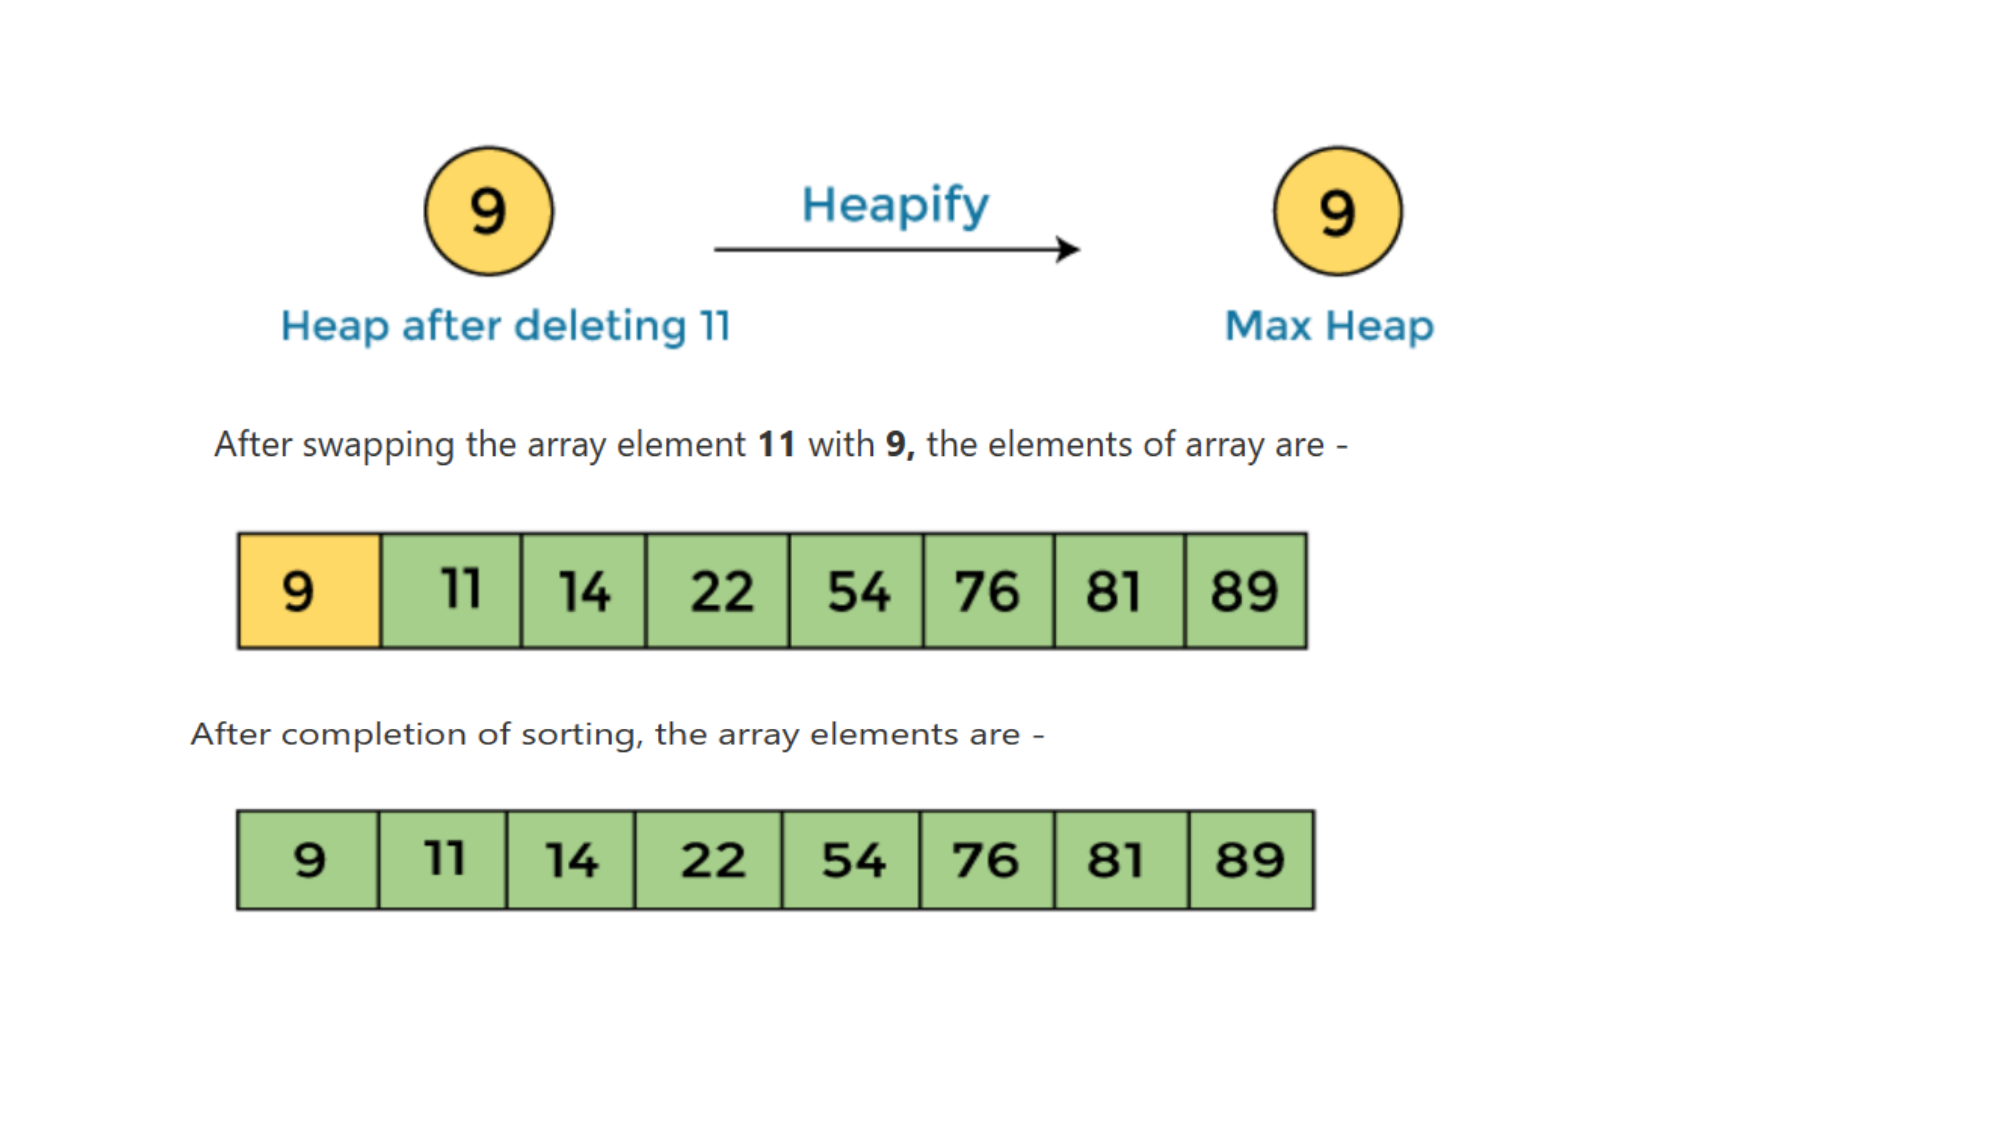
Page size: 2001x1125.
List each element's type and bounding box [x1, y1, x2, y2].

list [200, 103, 1692, 671]
picture [181, 697, 1500, 943]
